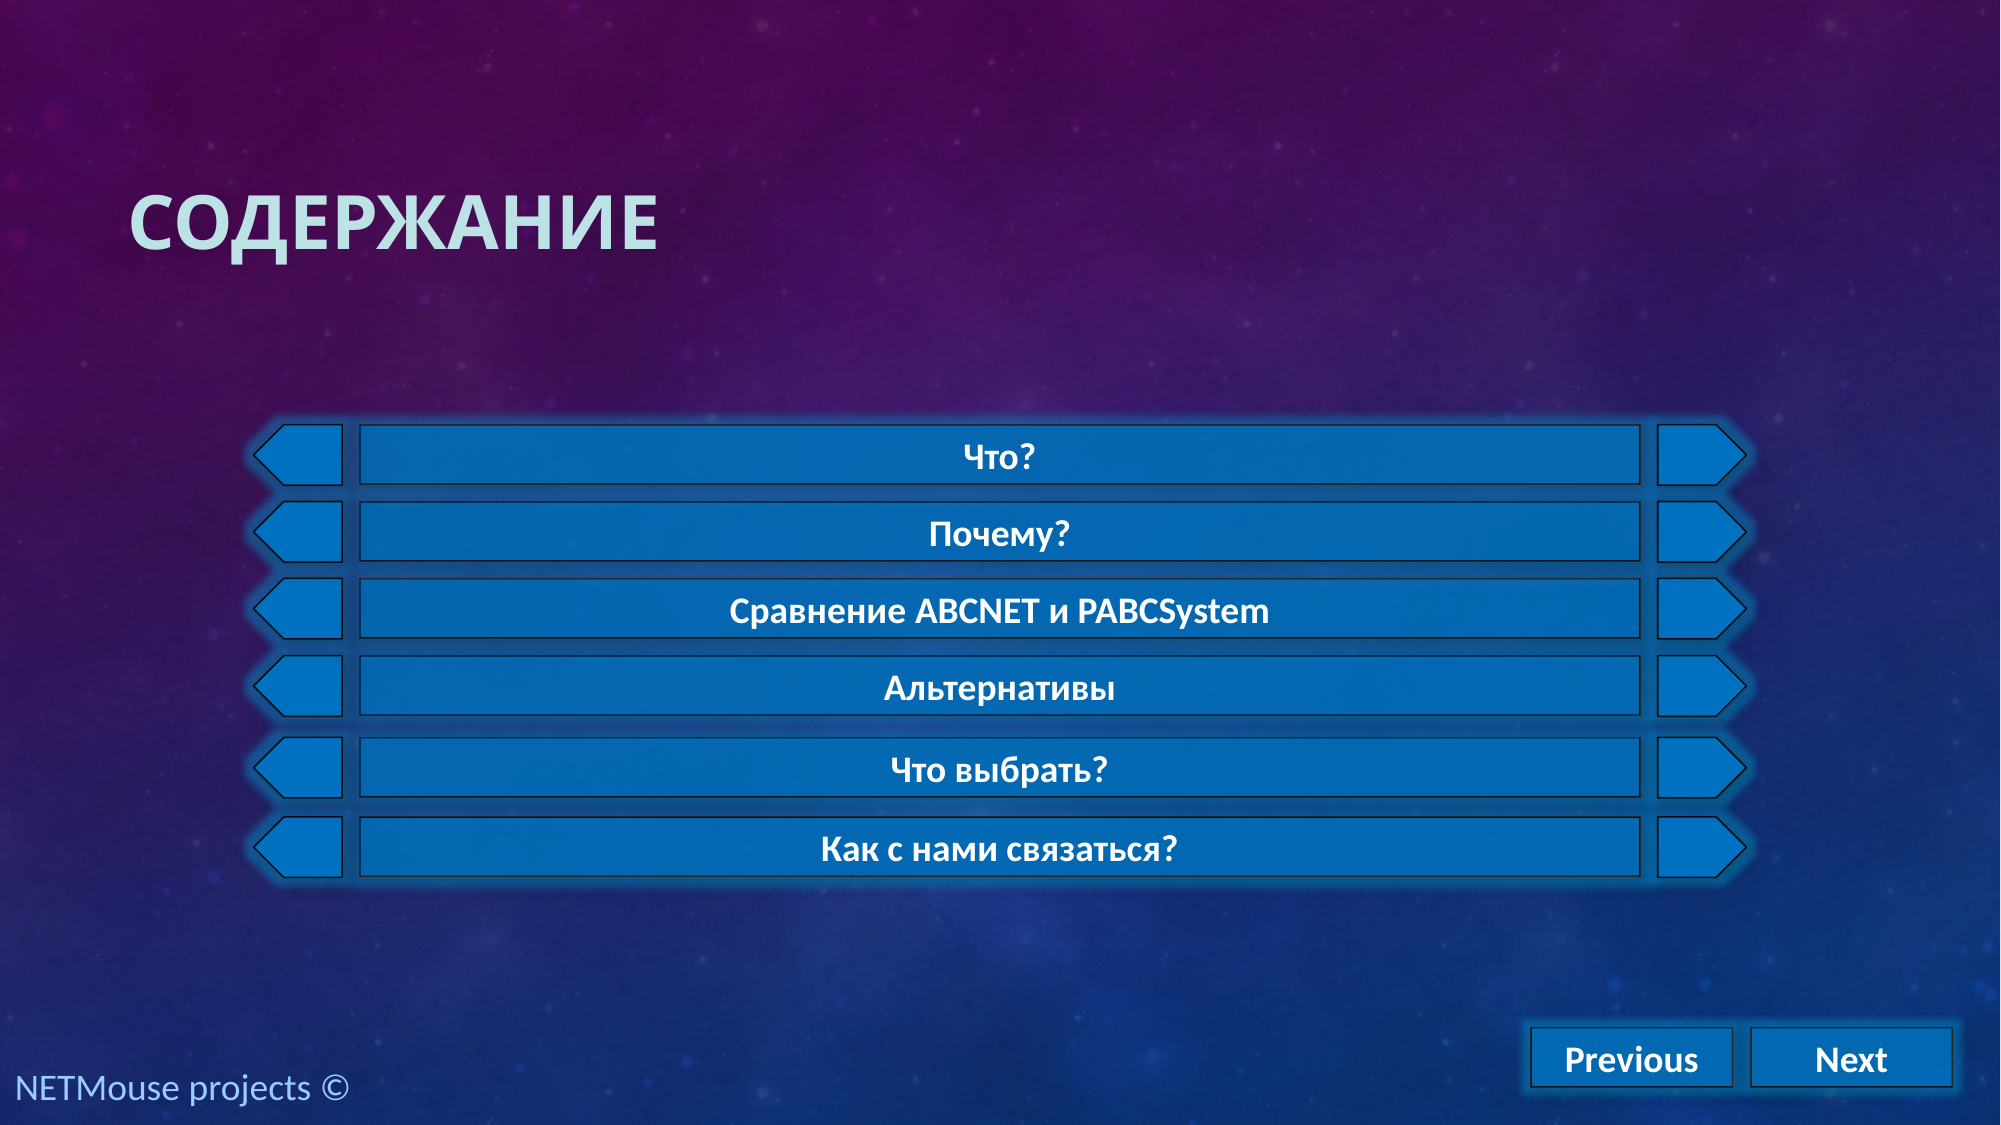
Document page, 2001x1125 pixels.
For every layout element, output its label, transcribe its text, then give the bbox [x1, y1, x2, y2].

title Содержание [112, 99, 1775, 339]
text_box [253, 737, 1747, 799]
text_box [253, 424, 1747, 486]
text_box NETMouse projects © [0, 1055, 377, 1116]
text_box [253, 816, 1747, 878]
text_box Next [1750, 1027, 1953, 1088]
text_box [253, 578, 1747, 640]
text_box Previous [1530, 1027, 1733, 1088]
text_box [253, 501, 1747, 563]
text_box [253, 655, 1747, 717]
picture [0, 0, 2001, 1125]
